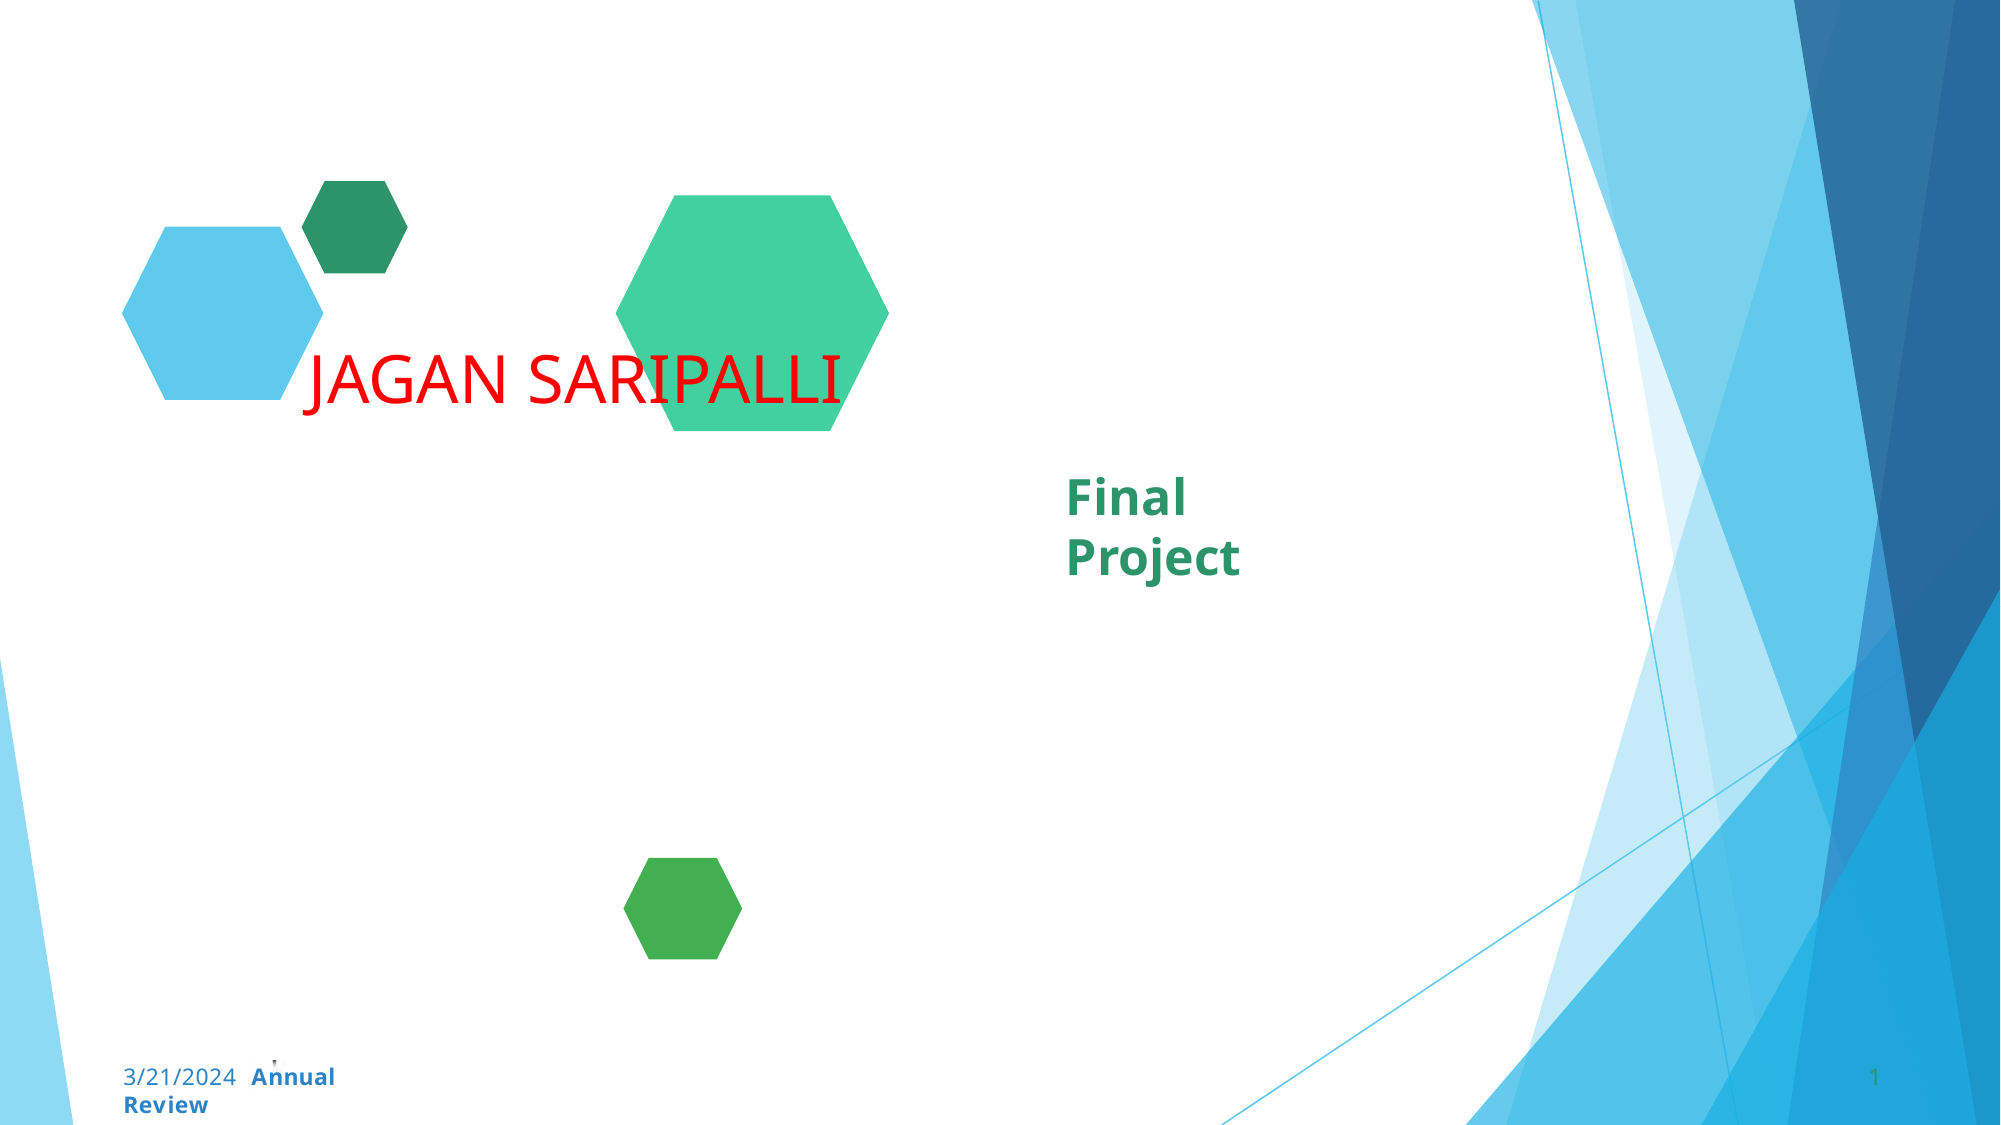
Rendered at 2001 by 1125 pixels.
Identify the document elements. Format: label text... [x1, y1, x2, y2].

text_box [121, 180, 408, 401]
picture [110, 1060, 463, 1094]
text_box Final Project [1063, 462, 1369, 585]
text_box [615, 195, 890, 336]
text_box [667, 418, 837, 432]
text_box 3/21/2024 Annual Review [121, 1103, 417, 1118]
slide_number 1 [1862, 1061, 1888, 1125]
text_box [623, 857, 743, 960]
title JAGAN SARIPALLI [222, 336, 1175, 418]
